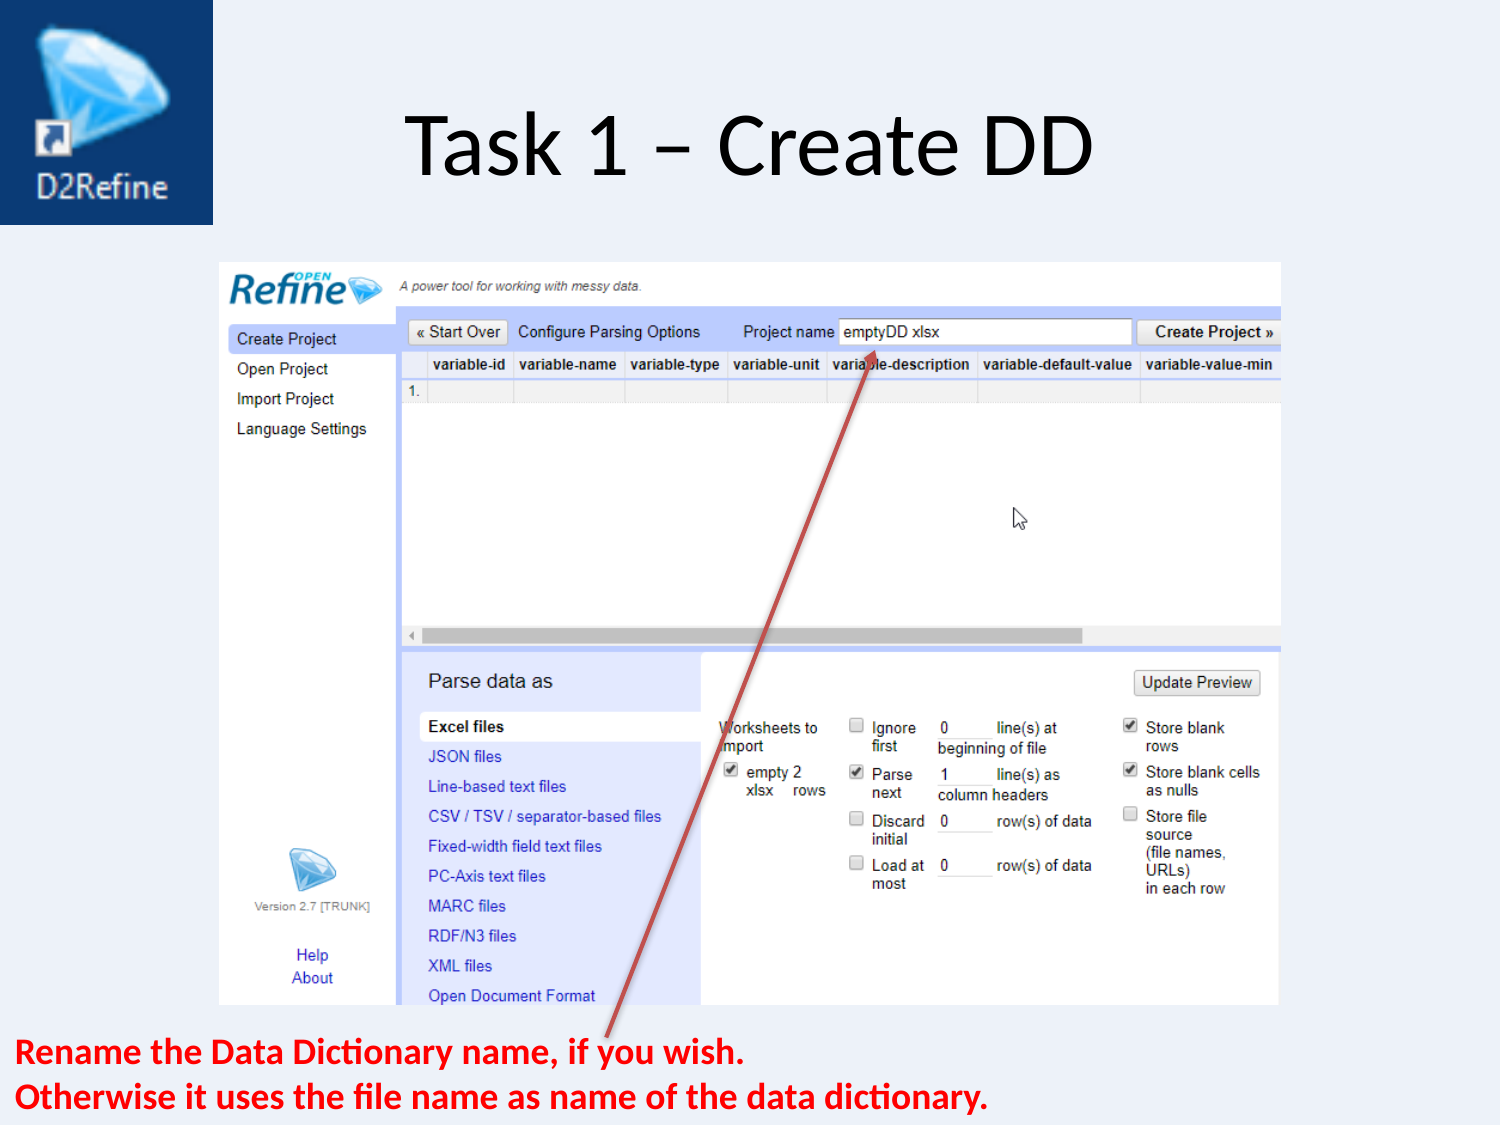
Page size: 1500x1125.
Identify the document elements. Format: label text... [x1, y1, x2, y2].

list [218, 262, 1281, 1006]
picture [0, 0, 213, 225]
title Task 1 – Create DD [209, 45, 1425, 233]
text_box Rename the Data Dictionary name, if you wish. Otherwise it uses the file name as name of the data dictionary. [0, 1019, 1450, 1125]
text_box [605, 349, 876, 1038]
